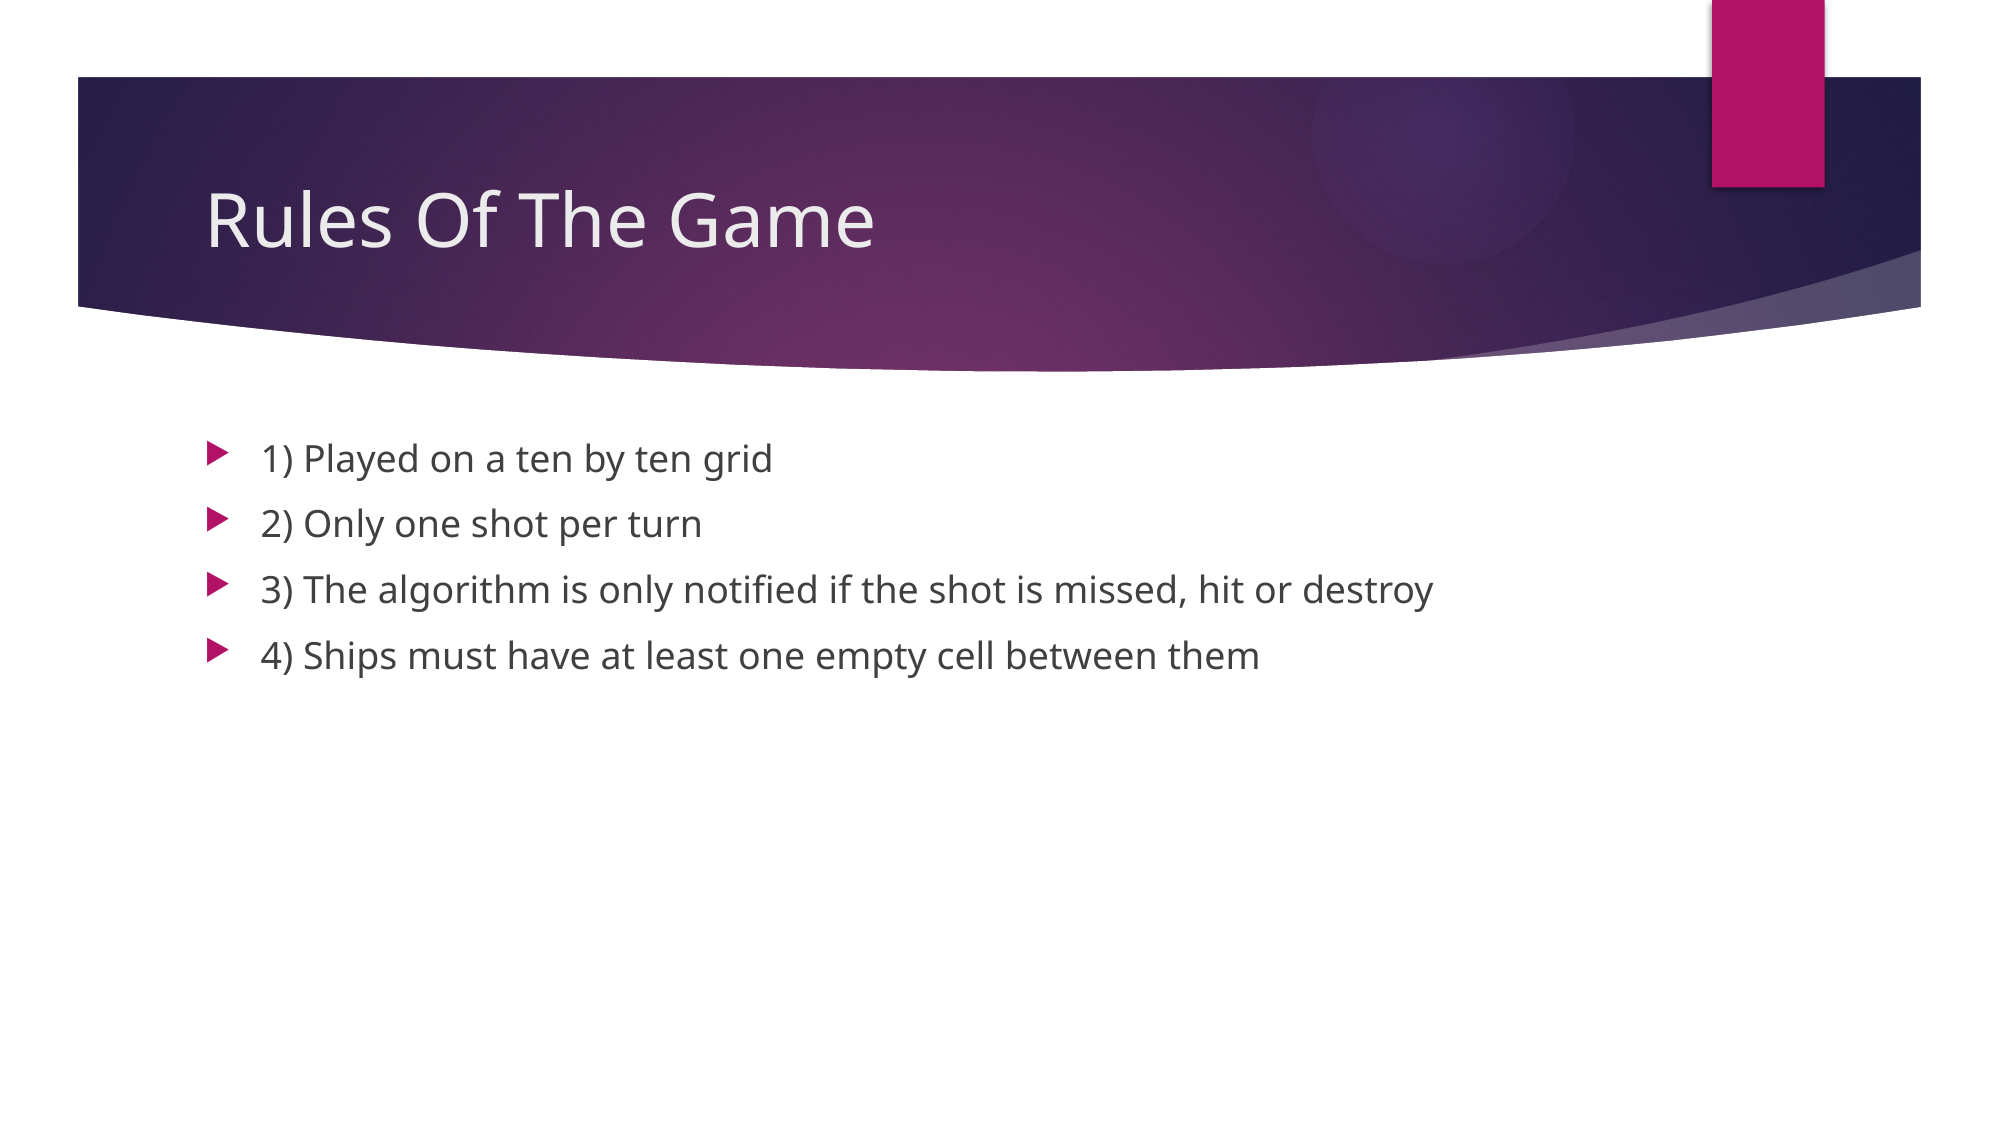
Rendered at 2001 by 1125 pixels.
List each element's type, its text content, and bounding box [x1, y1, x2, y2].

title Rules Of The Game [189, 159, 1627, 276]
list 1) Played on a ten by ten grid 2) Only one shot per turn 3) The algorithm is only notiﬁed if the shot is missed, hit or destroy 4) Ships must have at least one empty cell between them [189, 427, 1638, 988]
